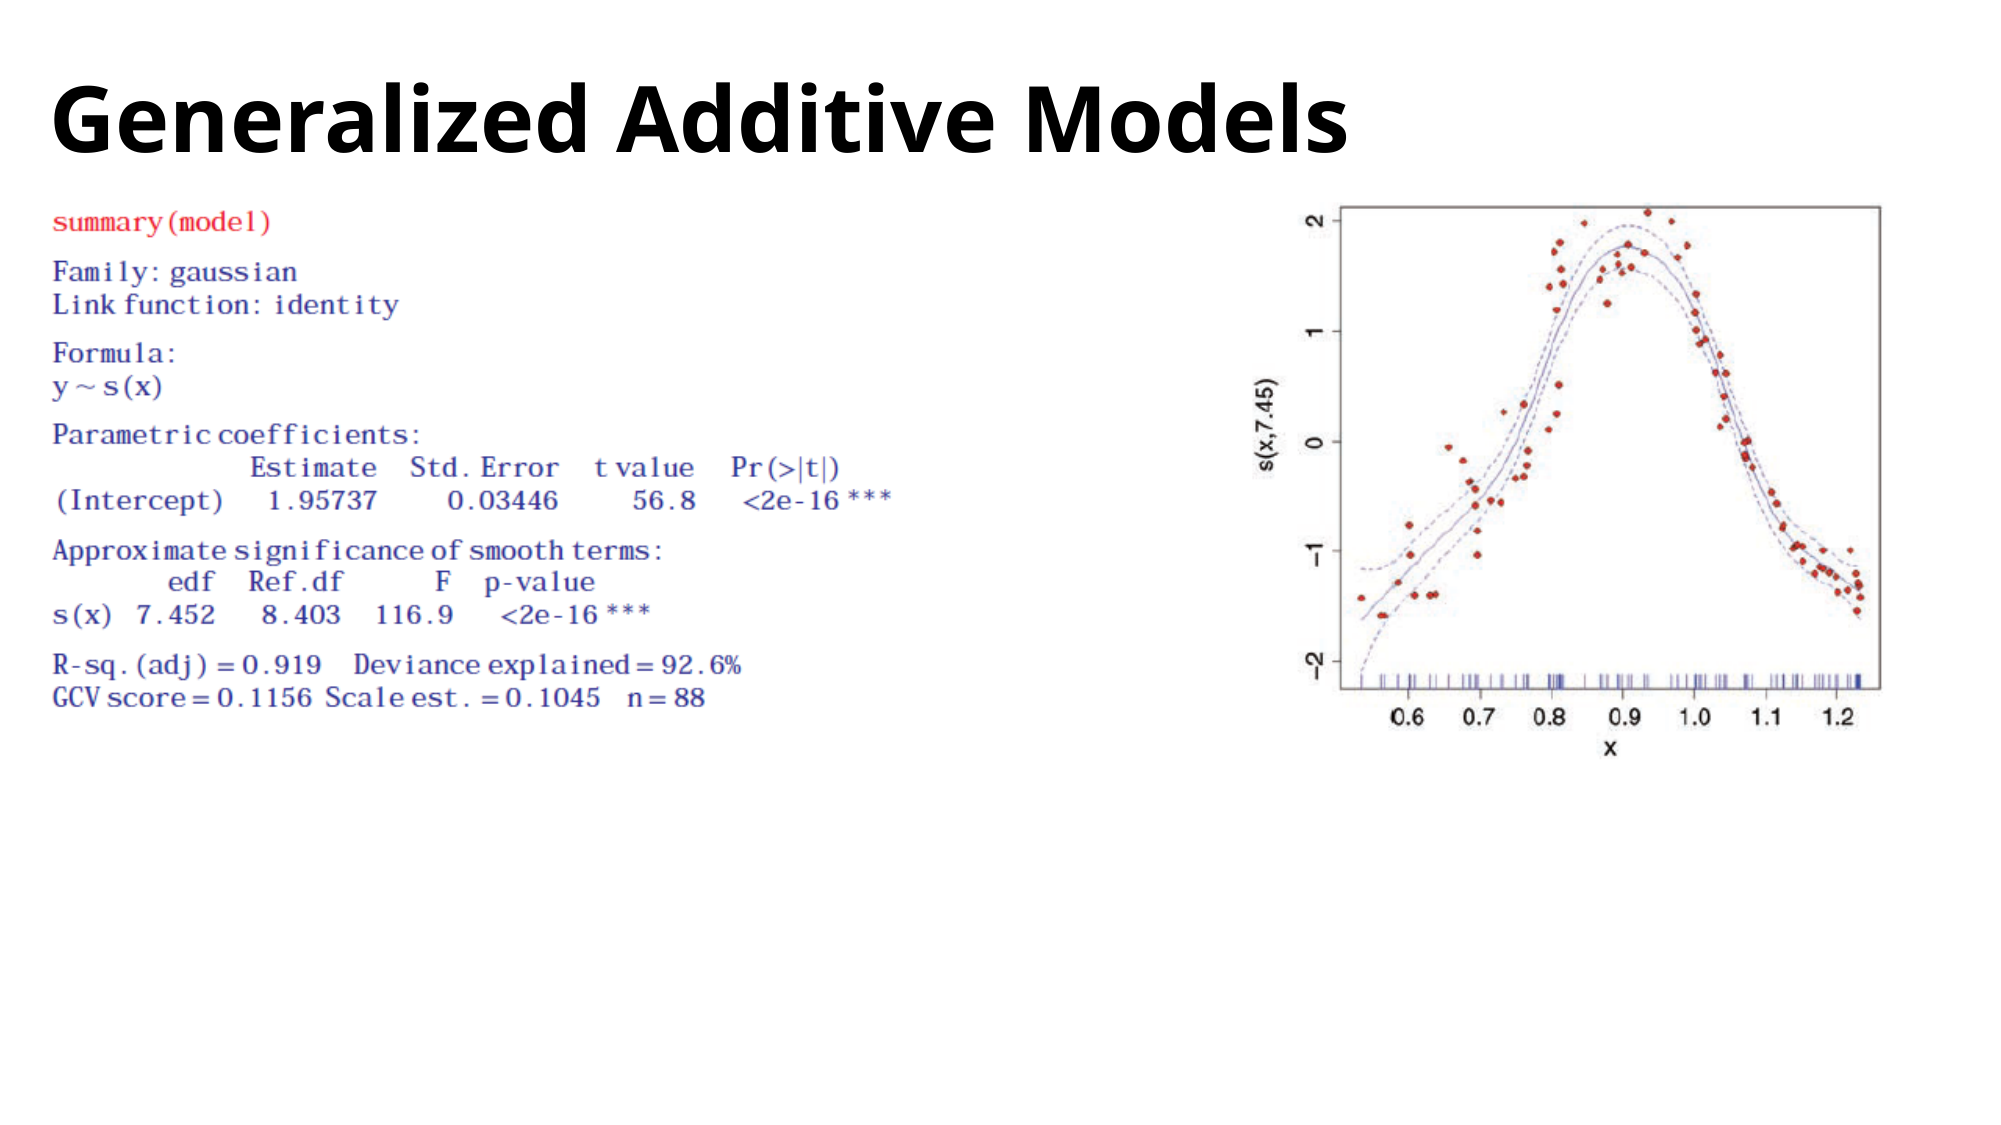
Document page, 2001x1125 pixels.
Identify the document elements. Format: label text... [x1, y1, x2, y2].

picture [1212, 198, 1905, 764]
picture [34, 189, 919, 729]
title Generalized Additive Models [34, 13, 1850, 232]
